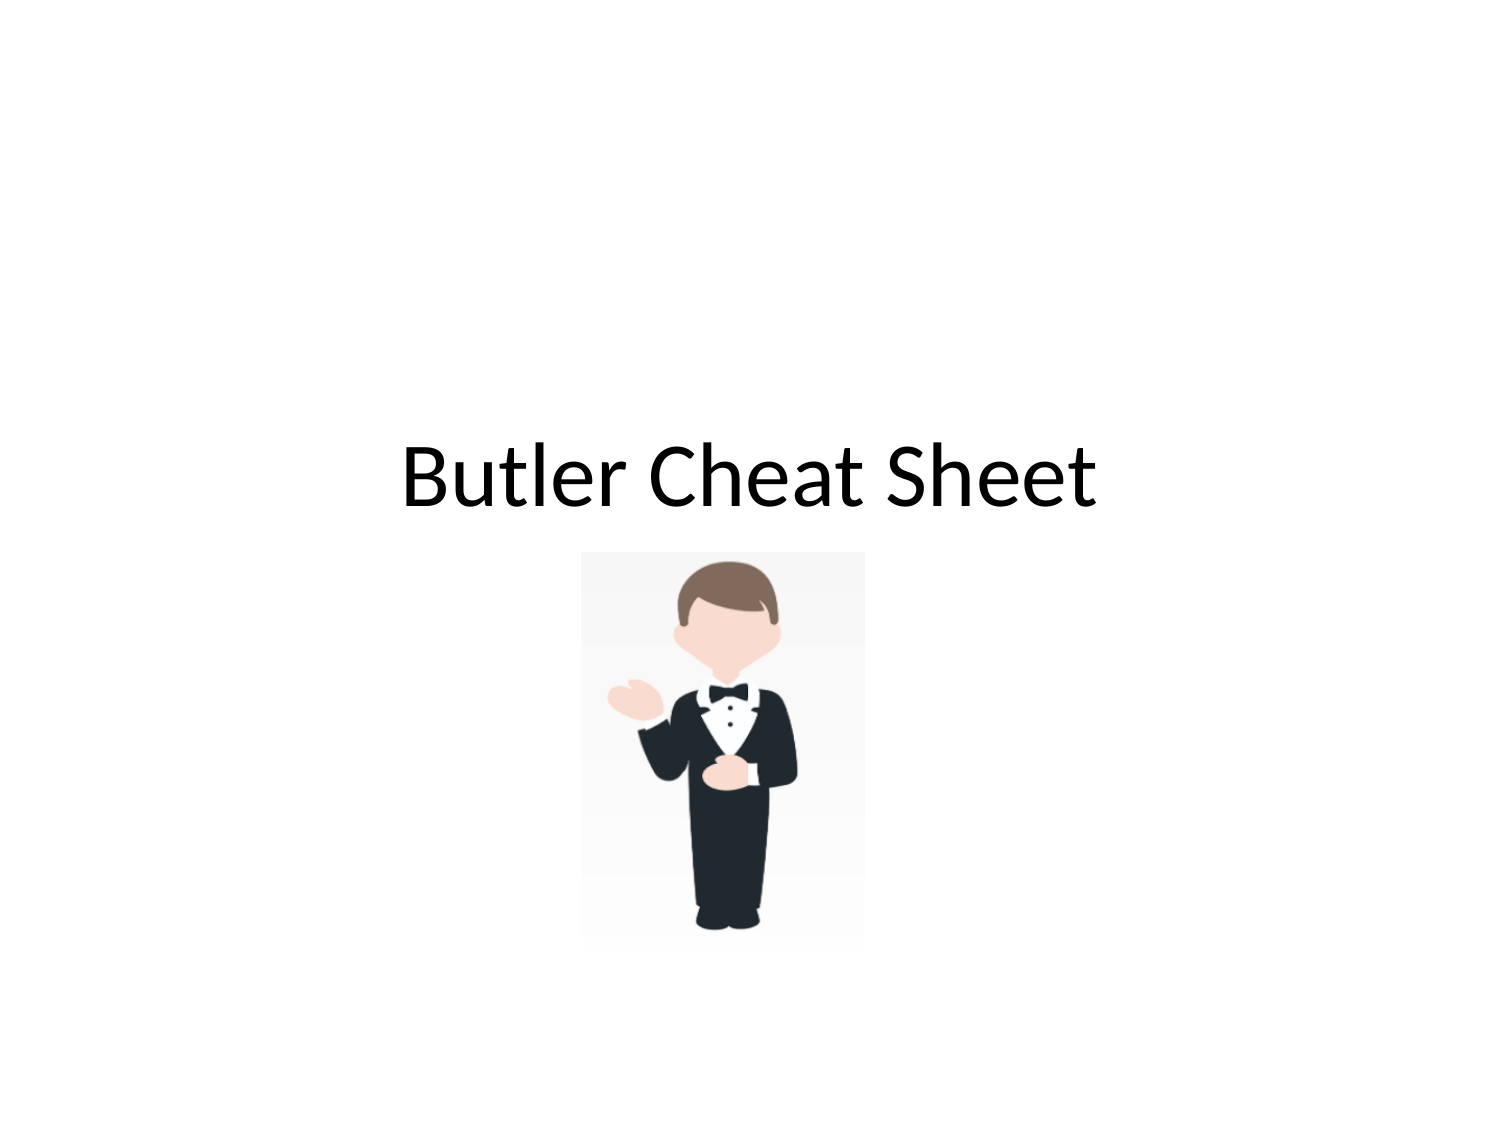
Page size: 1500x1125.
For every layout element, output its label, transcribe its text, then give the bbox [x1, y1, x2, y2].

picture [581, 552, 865, 951]
title Butler Cheat Sheet [112, 349, 1388, 591]
